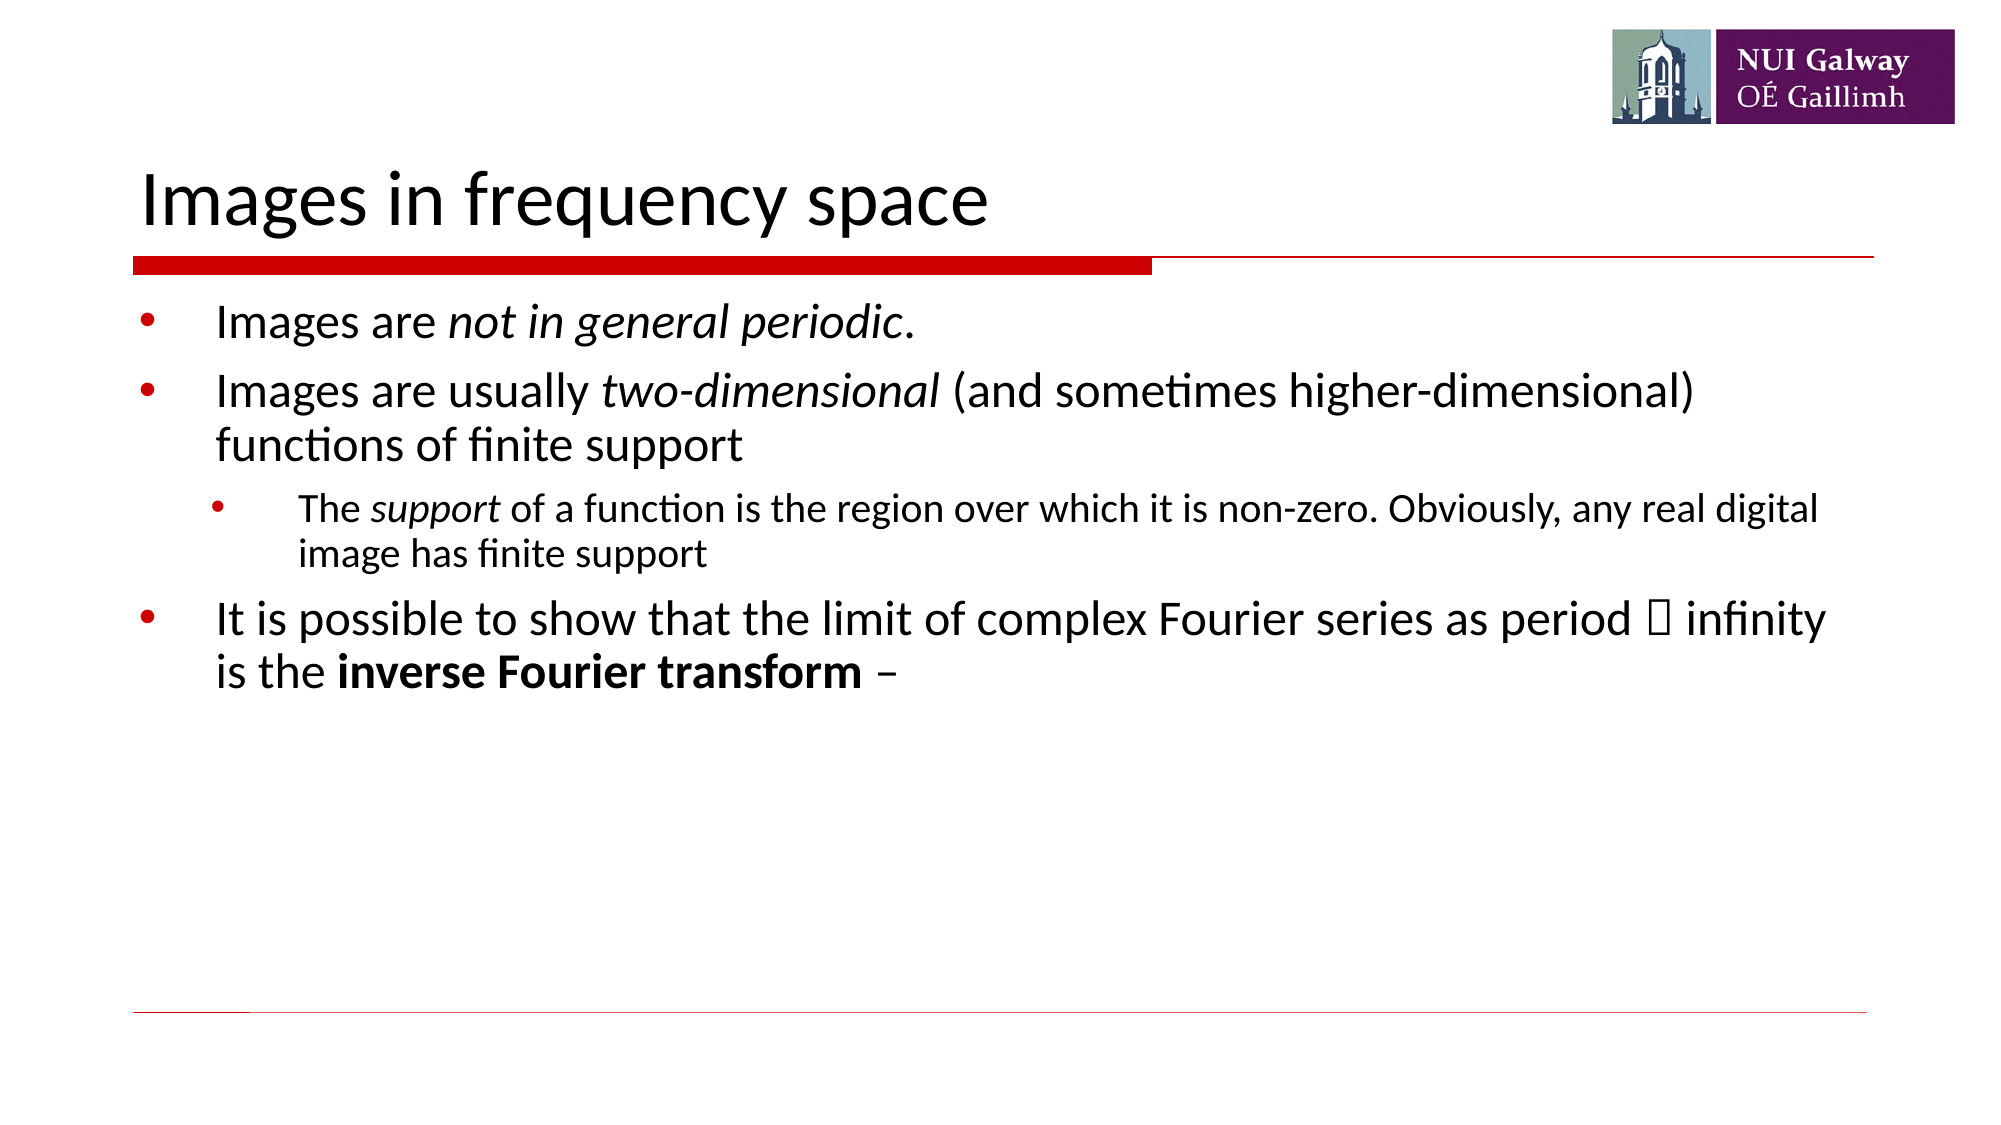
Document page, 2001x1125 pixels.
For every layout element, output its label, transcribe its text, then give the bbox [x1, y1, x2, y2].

title Images in frequency space [125, 49, 1876, 250]
list Images are not in general periodic. Images are usually two-dimensional (and sometimes higher-dimensional) functions of finite support The support of a function is the region over which it is non-zero. Obviously, any real digital image has finite support It is possible to show that the limit of complex Fourier series as period  infinity is the inverse Fourier transform – [123, 287, 1874, 988]
picture [1612, 29, 1955, 124]
